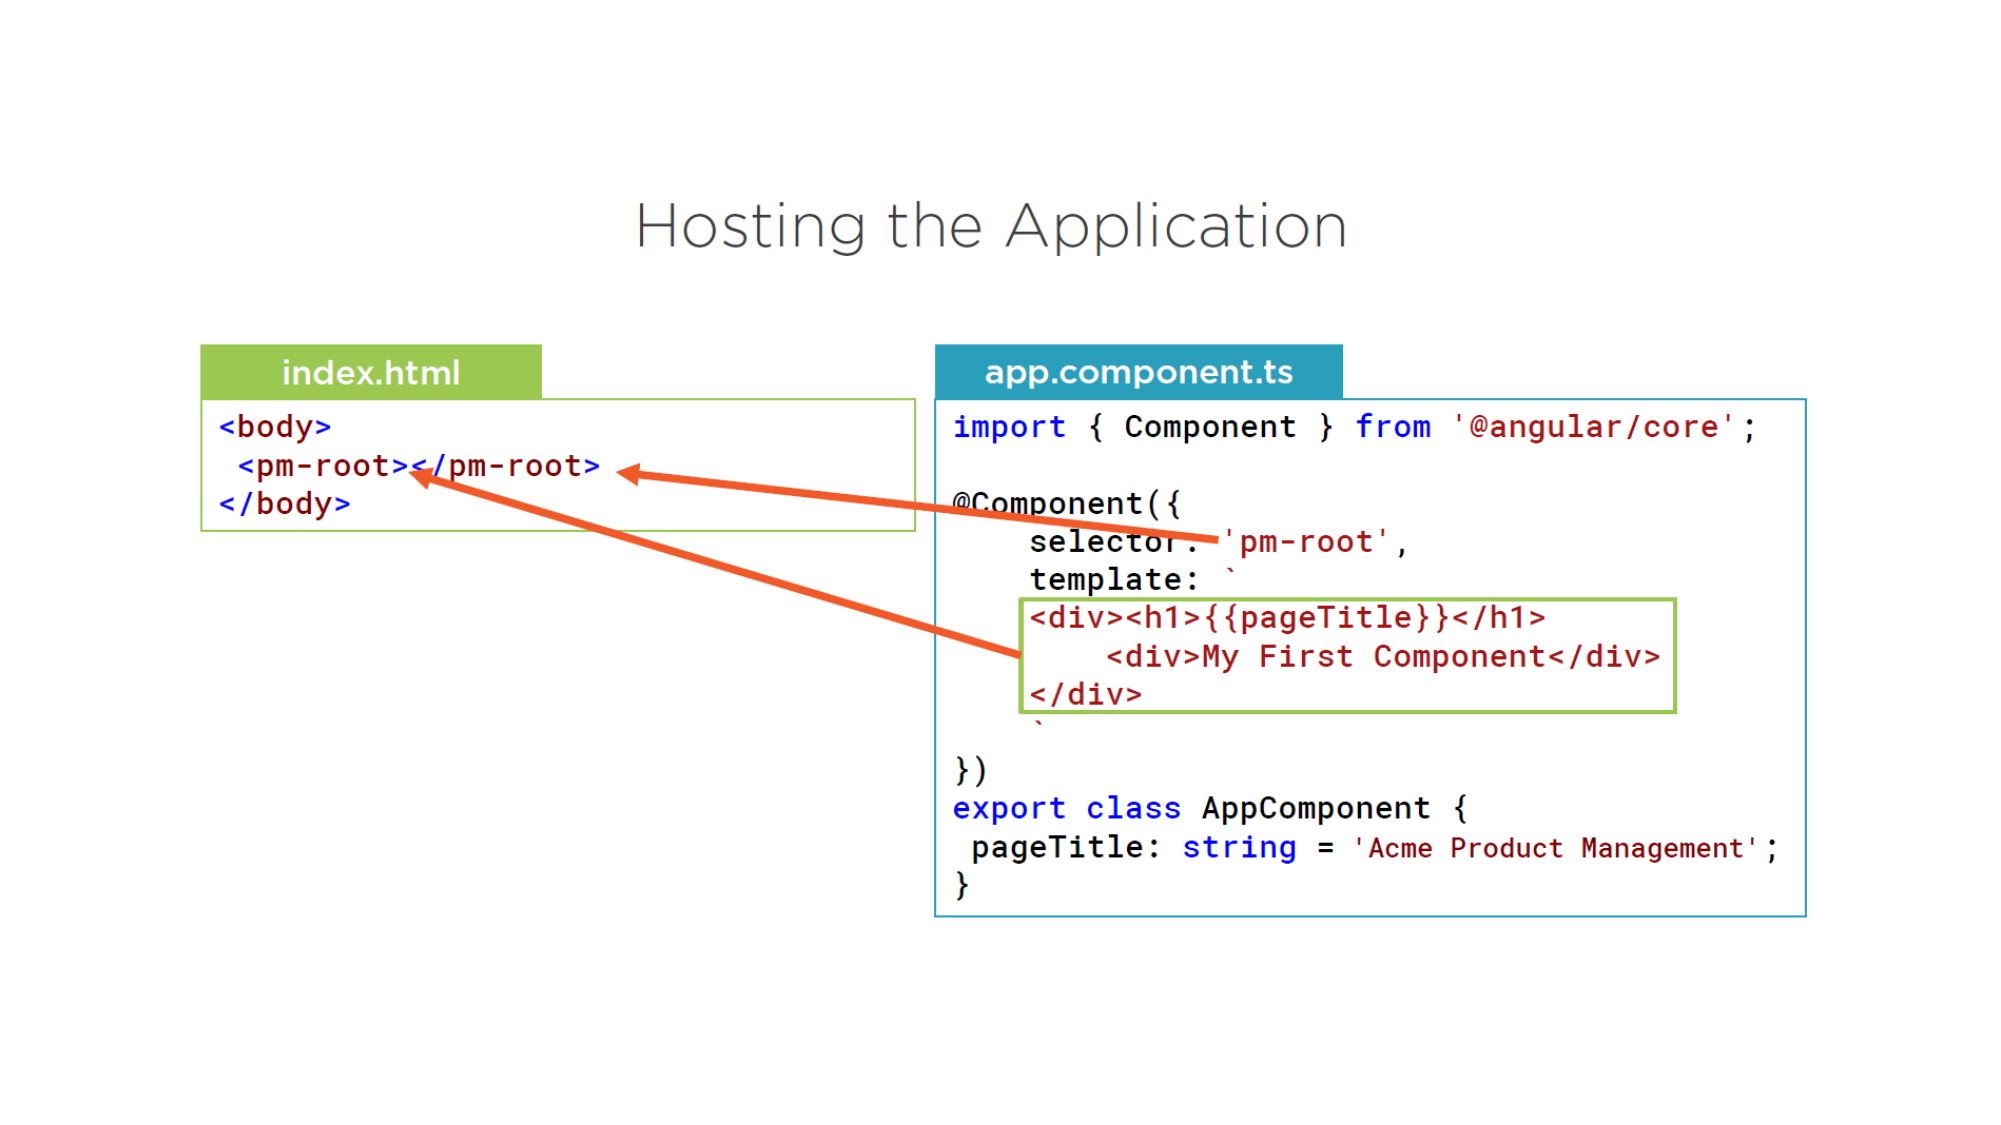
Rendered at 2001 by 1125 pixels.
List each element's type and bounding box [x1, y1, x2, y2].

picture [192, 198, 1808, 927]
